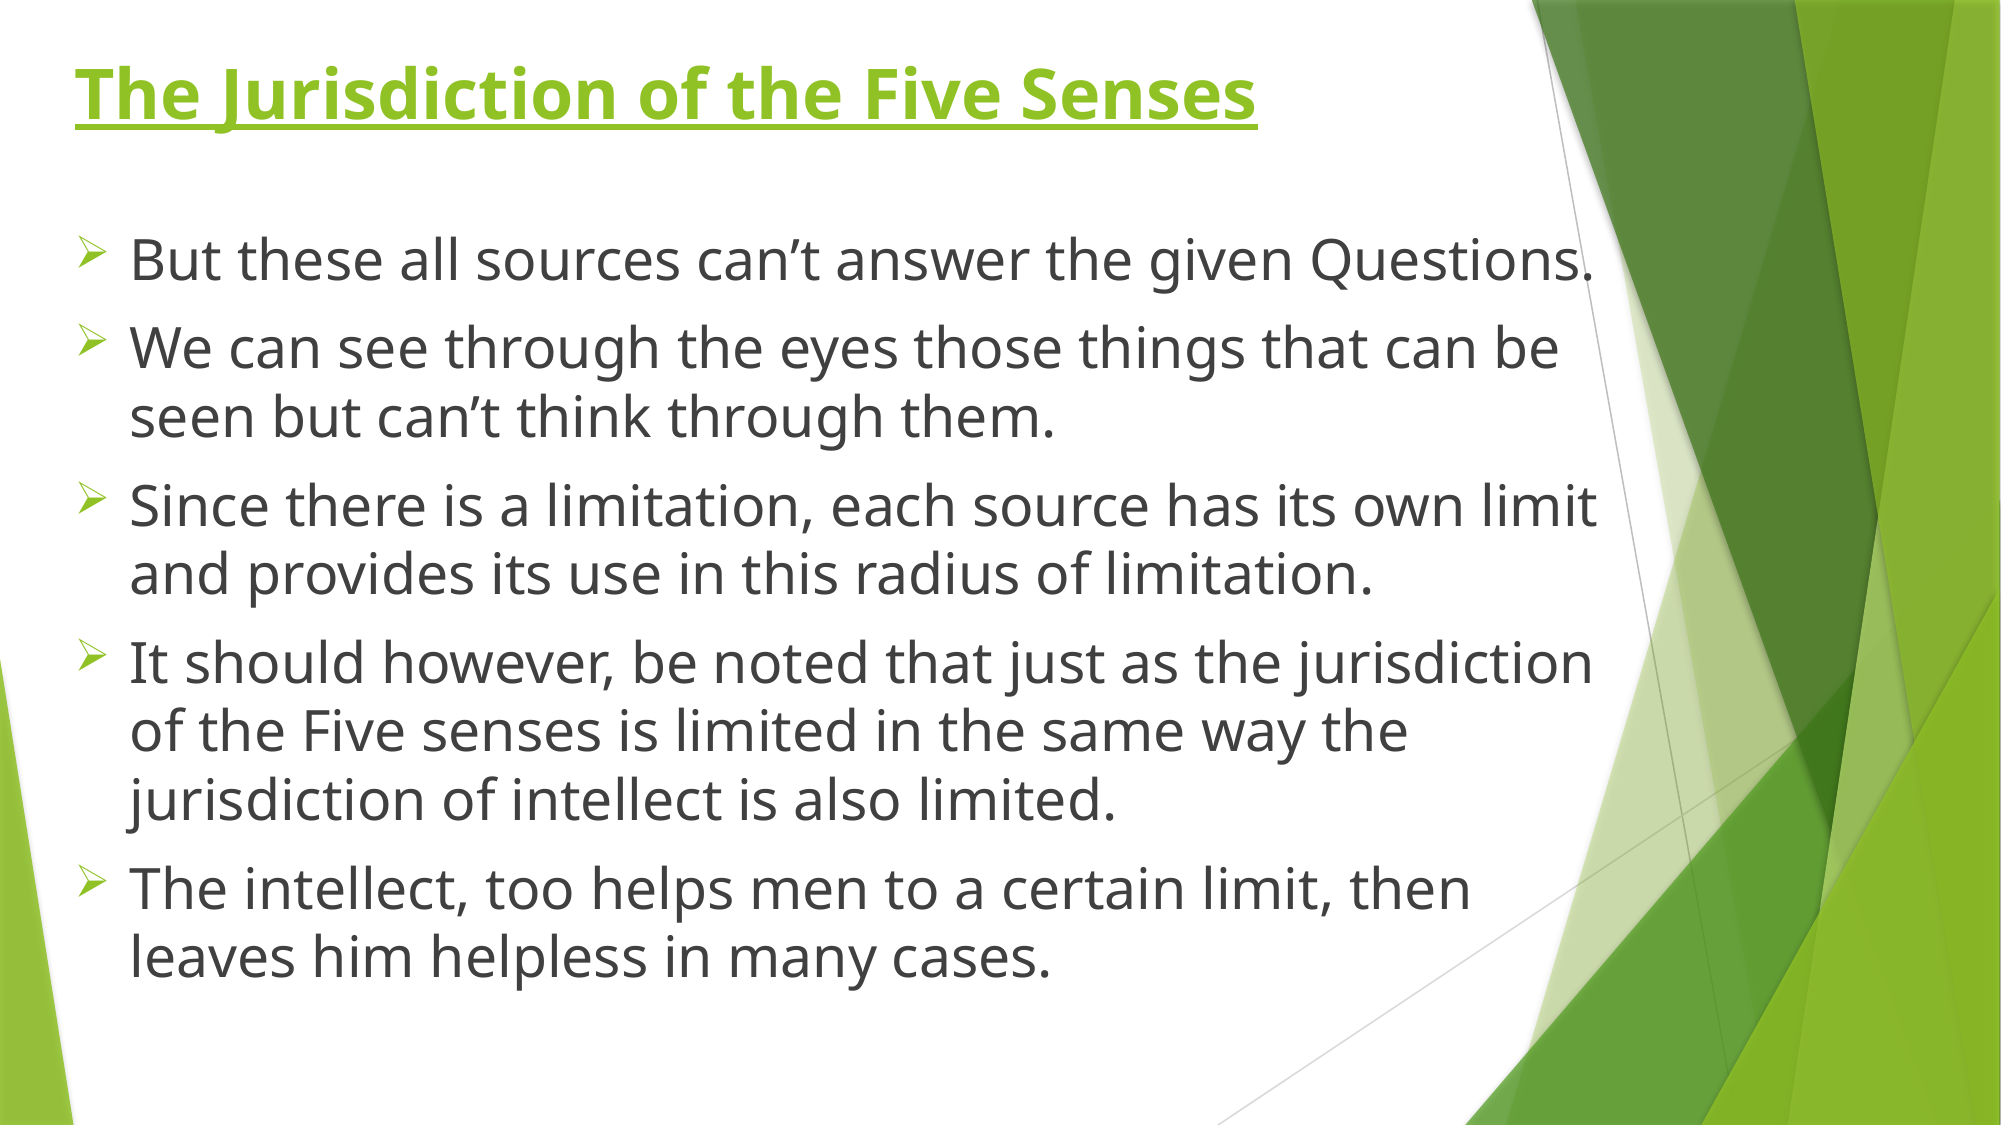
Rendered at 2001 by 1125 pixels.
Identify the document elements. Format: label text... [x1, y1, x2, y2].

title The Jurisdiction of the Five Senses [59, 41, 1429, 200]
list But these all sources can’t answer the given Questions. We can see through the eyes those things that can be seen but can’t think through them. Since there is a limitation, each source has its own limit and provides its use in this radius of limitation. It should however, be noted that just as the jurisdiction of the Five senses is limited in the same way the jurisdiction of intellect is also limited. The intellect, too helps men to a certain limit, then leaves him helpless in many cases. [59, 215, 1621, 1068]
